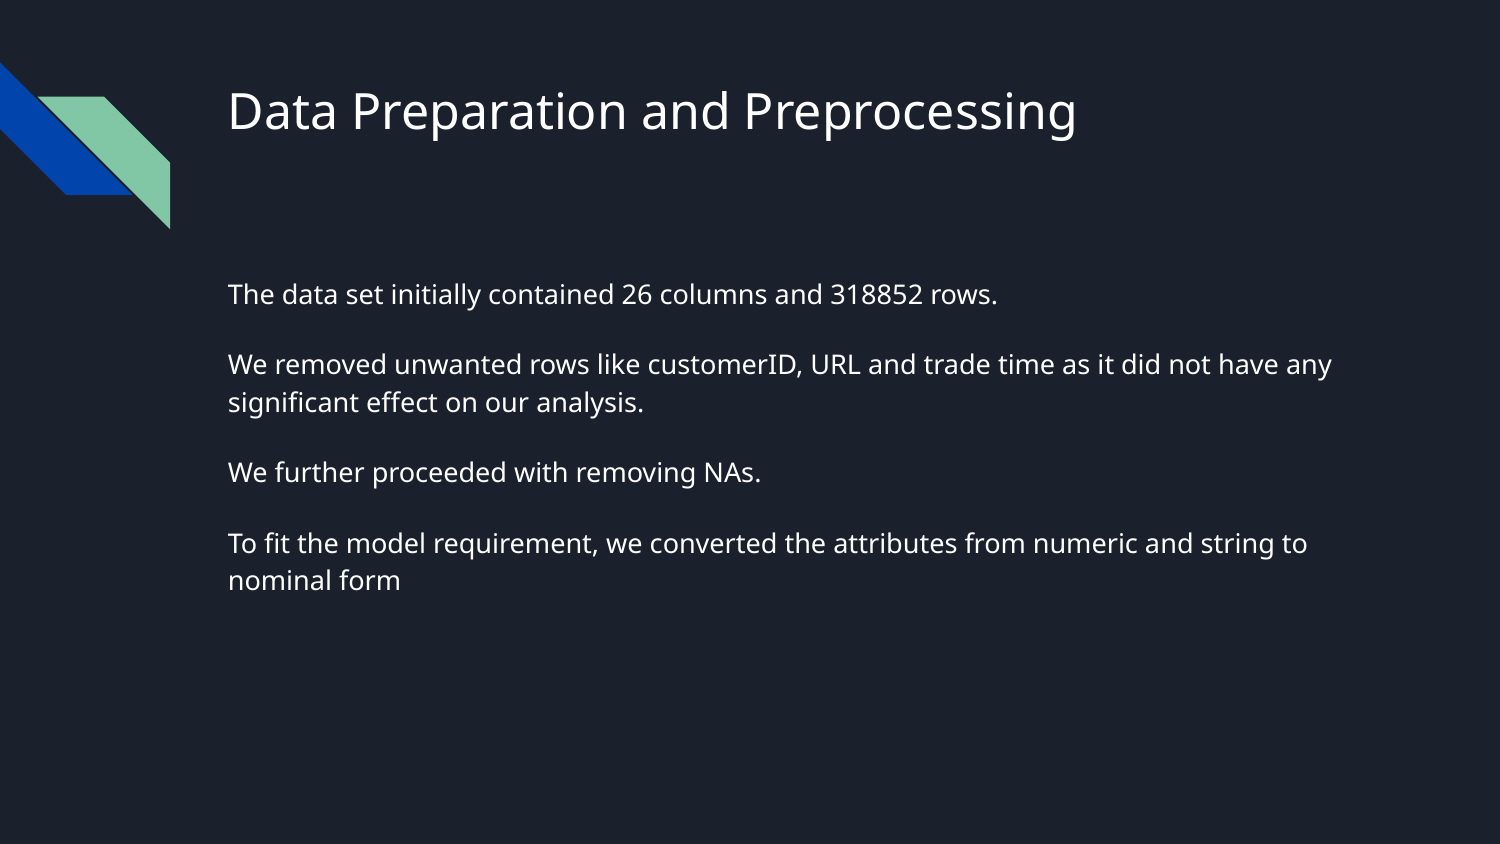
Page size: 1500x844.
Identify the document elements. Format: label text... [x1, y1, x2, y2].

list The data set initially contained 26 columns and 318852 rows. We removed unwanted rows like customerID, URL and trade time as it did not have any significant effect on our analysis. We further proceeded with removing NAs. To fit the model requirement, we converted the attributes from numeric and string to nominal form [212, 257, 1368, 735]
title Data Preparation and Preprocessing [212, 64, 1368, 215]
